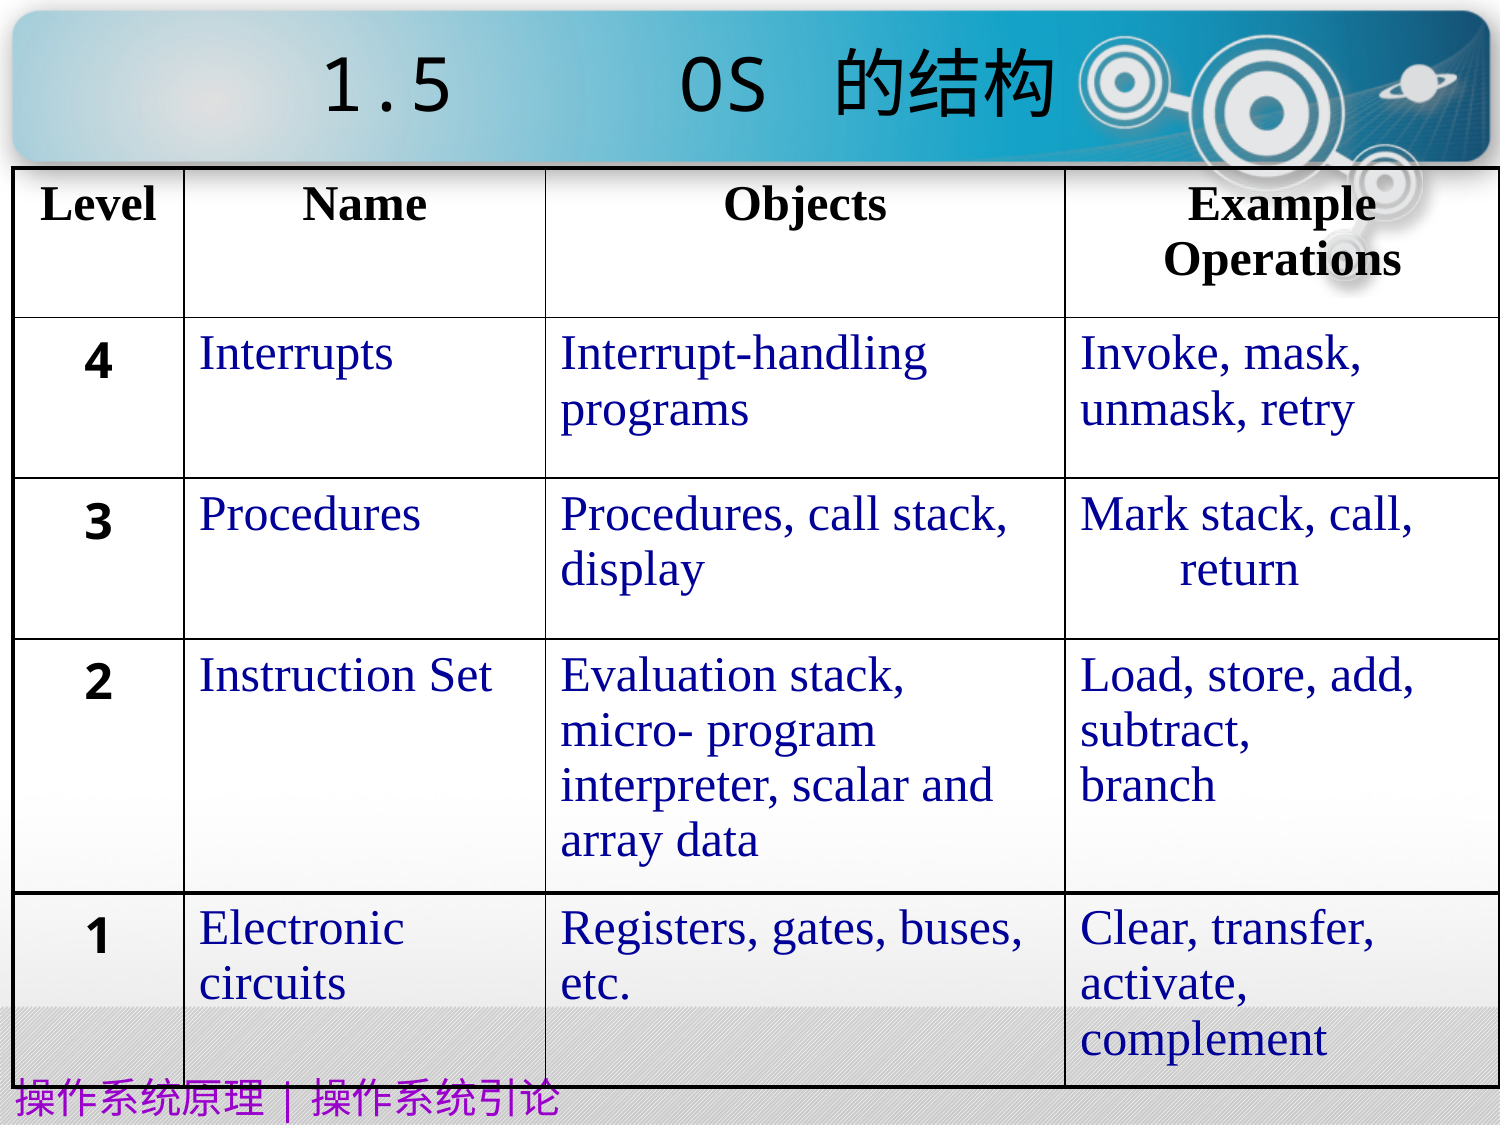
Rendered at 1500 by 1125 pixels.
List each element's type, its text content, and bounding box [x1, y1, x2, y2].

table_cell Interrupts [185, 318, 545, 477]
table_header Example Operations [1066, 170, 1498, 317]
table_cell Clear, transfer, activate, complement [1066, 895, 1498, 1085]
table_cell 2 [15, 640, 183, 891]
table_header Level [15, 170, 183, 317]
footer 操作系统原理|操作系统引论 [0, 1064, 1500, 1125]
text_box 1.5 OS 的结构 [72, 28, 1259, 212]
table_cell 1 [15, 895, 183, 1085]
table_cell Electronic circuits [185, 895, 545, 1085]
table_cell Invoke, mask, unmask, retry [1066, 318, 1498, 477]
table_header Name [185, 212, 545, 317]
picture [0, 0, 1500, 1006]
table_cell Registers, gates, buses, etc. [546, 895, 1064, 1085]
table_cell Evaluation stack, micro- program interpreter, scalar and array data [546, 640, 1064, 891]
table_cell Procedures [185, 479, 545, 638]
table_cell 3 [15, 479, 183, 638]
table_cell Load, store, add, subtract, branch [1066, 640, 1498, 891]
table_cell 4 [15, 318, 183, 477]
table_cell Interrupt-handling programs [546, 318, 1064, 477]
table_cell Mark stack, call, return [1066, 479, 1498, 638]
table_cell Instruction Set [185, 640, 545, 891]
table_header Objects [546, 212, 1064, 317]
table_cell Procedures, call stack, display [546, 479, 1064, 638]
